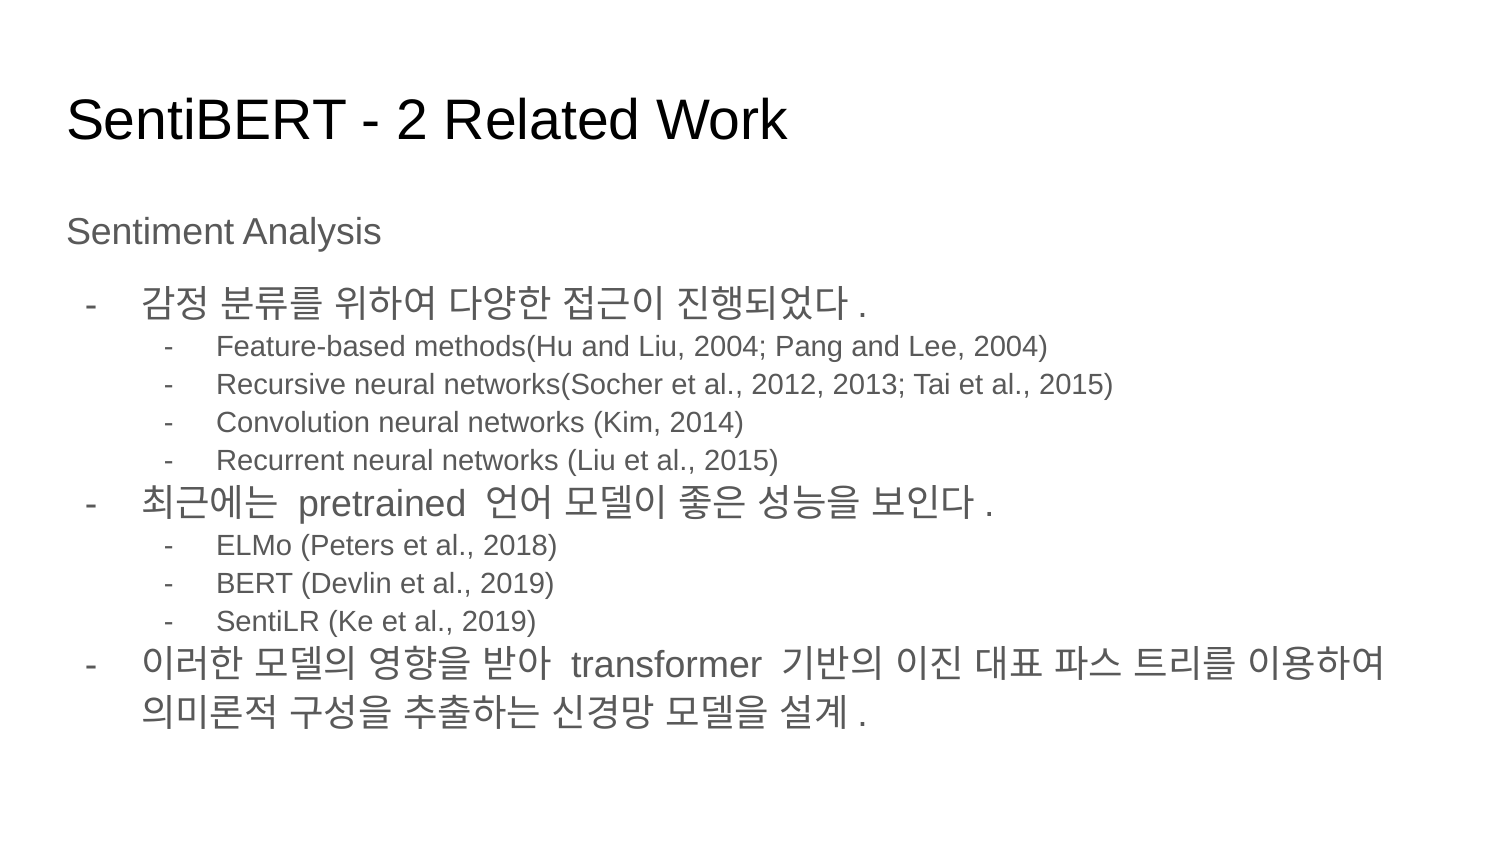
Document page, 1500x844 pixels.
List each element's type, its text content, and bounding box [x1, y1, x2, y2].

title SentiBERT - 2 Related Work [51, 72, 1449, 167]
list Sentiment Analysis 감정 분류를 위하여 다양한 접근이 진행되었다. Feature-based methods(Hu and Liu, 2004; Pang and Lee, 2004) Recursive neural networks(Socher et al., 2012, 2013; Tai et al., 2015) Convolution neural networks (Kim, 2014) Recurrent neural networks (Liu et al., 2015) 최근에는 pretrained 언어 모델이 좋은 성능을 보인다. ELMo (Peters et al., 2018) BERT (Devlin et al., 2019) SentiLR (Ke et al., 2019) 이러한 모델의 영향을 받아 transformer 기반의 이진 대표 파스 트리를 이용하여 의미론적 구성을 추출하는 신경망 모델을 설계. [51, 189, 1449, 750]
